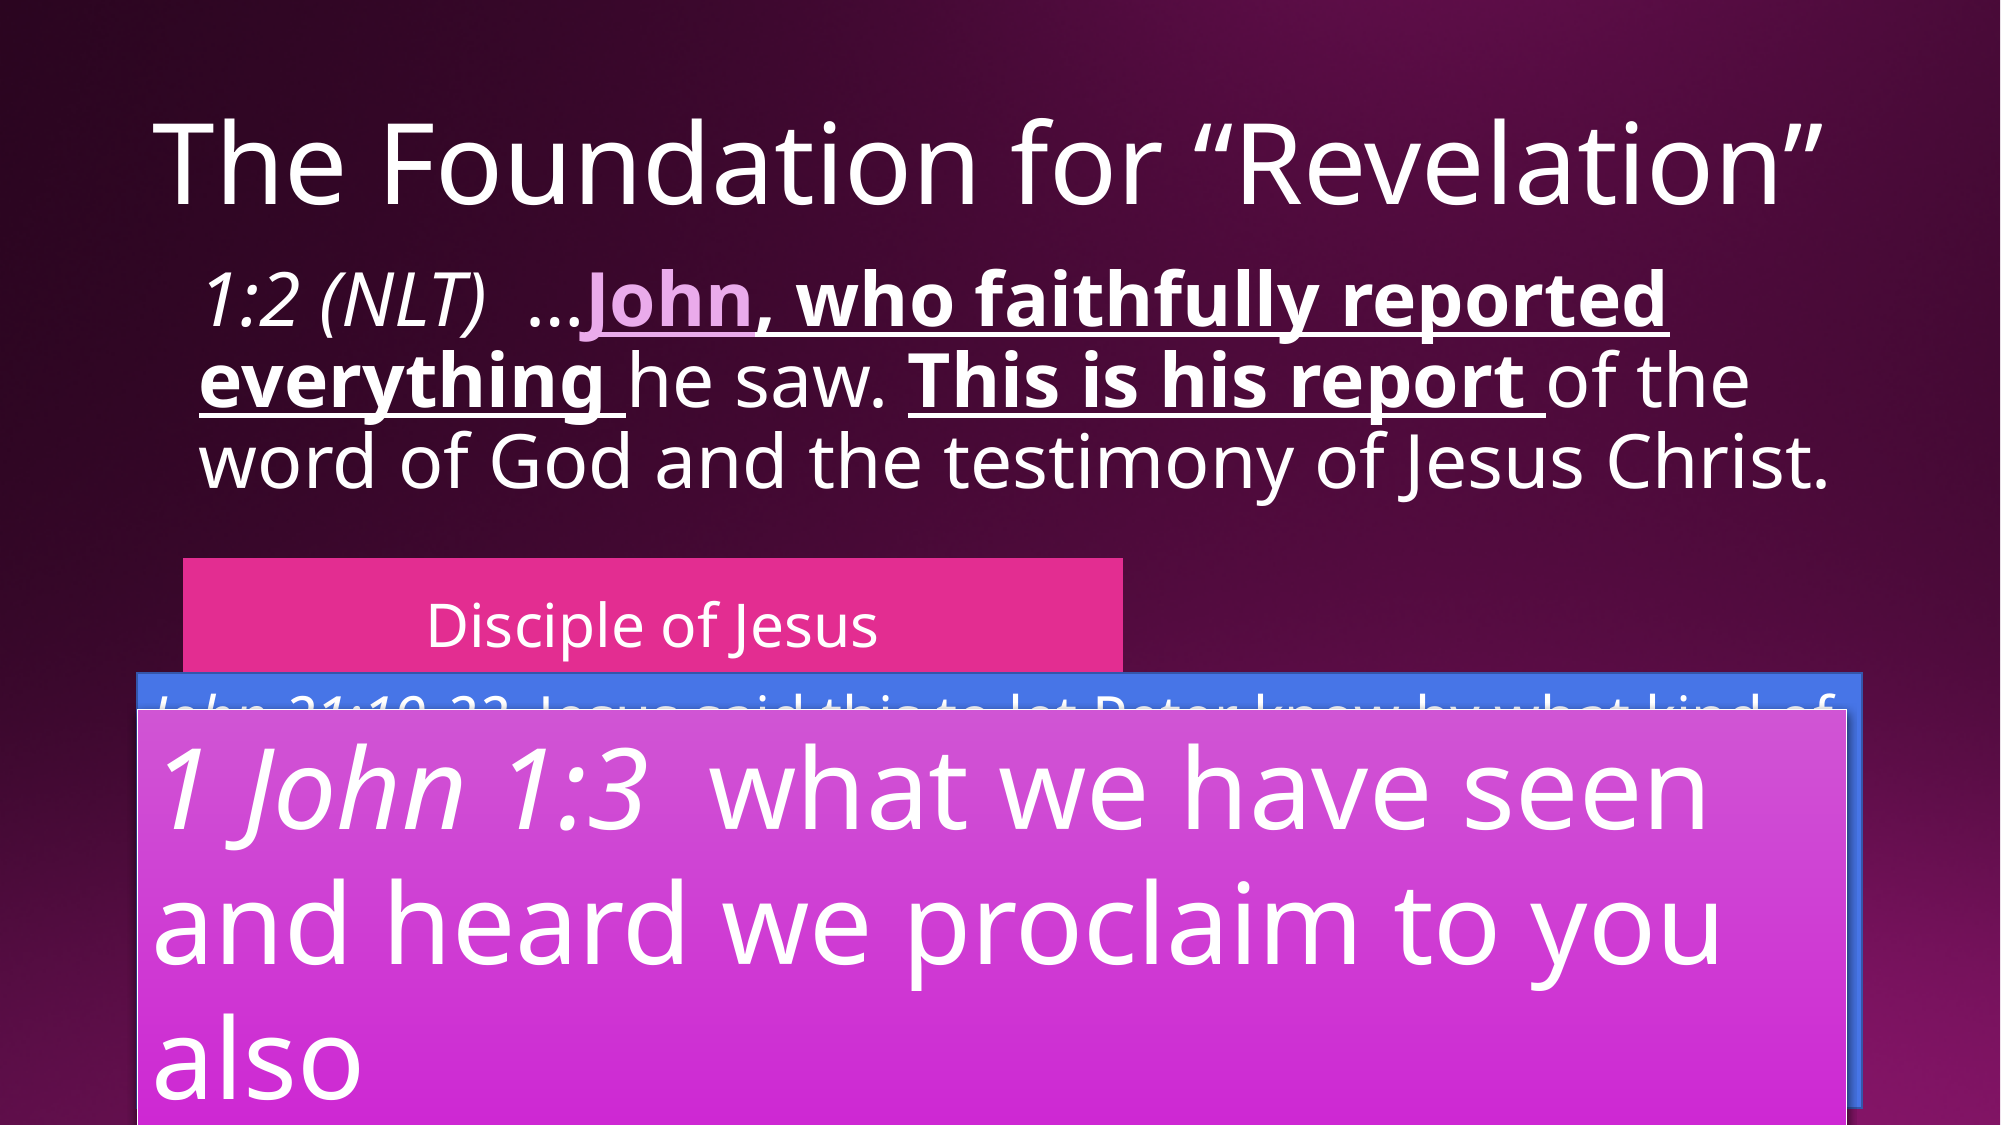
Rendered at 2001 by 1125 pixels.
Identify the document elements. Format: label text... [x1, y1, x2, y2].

title The Foundation for “Revelation” [137, 59, 1863, 278]
picture [0, 0, 2001, 1125]
text_box John 21:19-22 Jesus said this to let Peter know by what kind of death he would glorify God… Peter turned around and saw behind them the disciple Jesus… Peter asked Jesus, “What about him, Lord?” Jesus replied, “If I want him to remain alive until I return, what is that to you? As for you, follow me.” [1122, 672, 1863, 1109]
list 1:2 (NLT) …John, who faithfully reported everything he saw. This is his report of the word of God and the testimony of Jesus Christ. [183, 253, 1863, 672]
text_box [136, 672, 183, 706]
text_box 1 John 1:3 what we have seen and heard we proclaim to you also [137, 709, 1847, 1125]
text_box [183, 555, 1122, 909]
